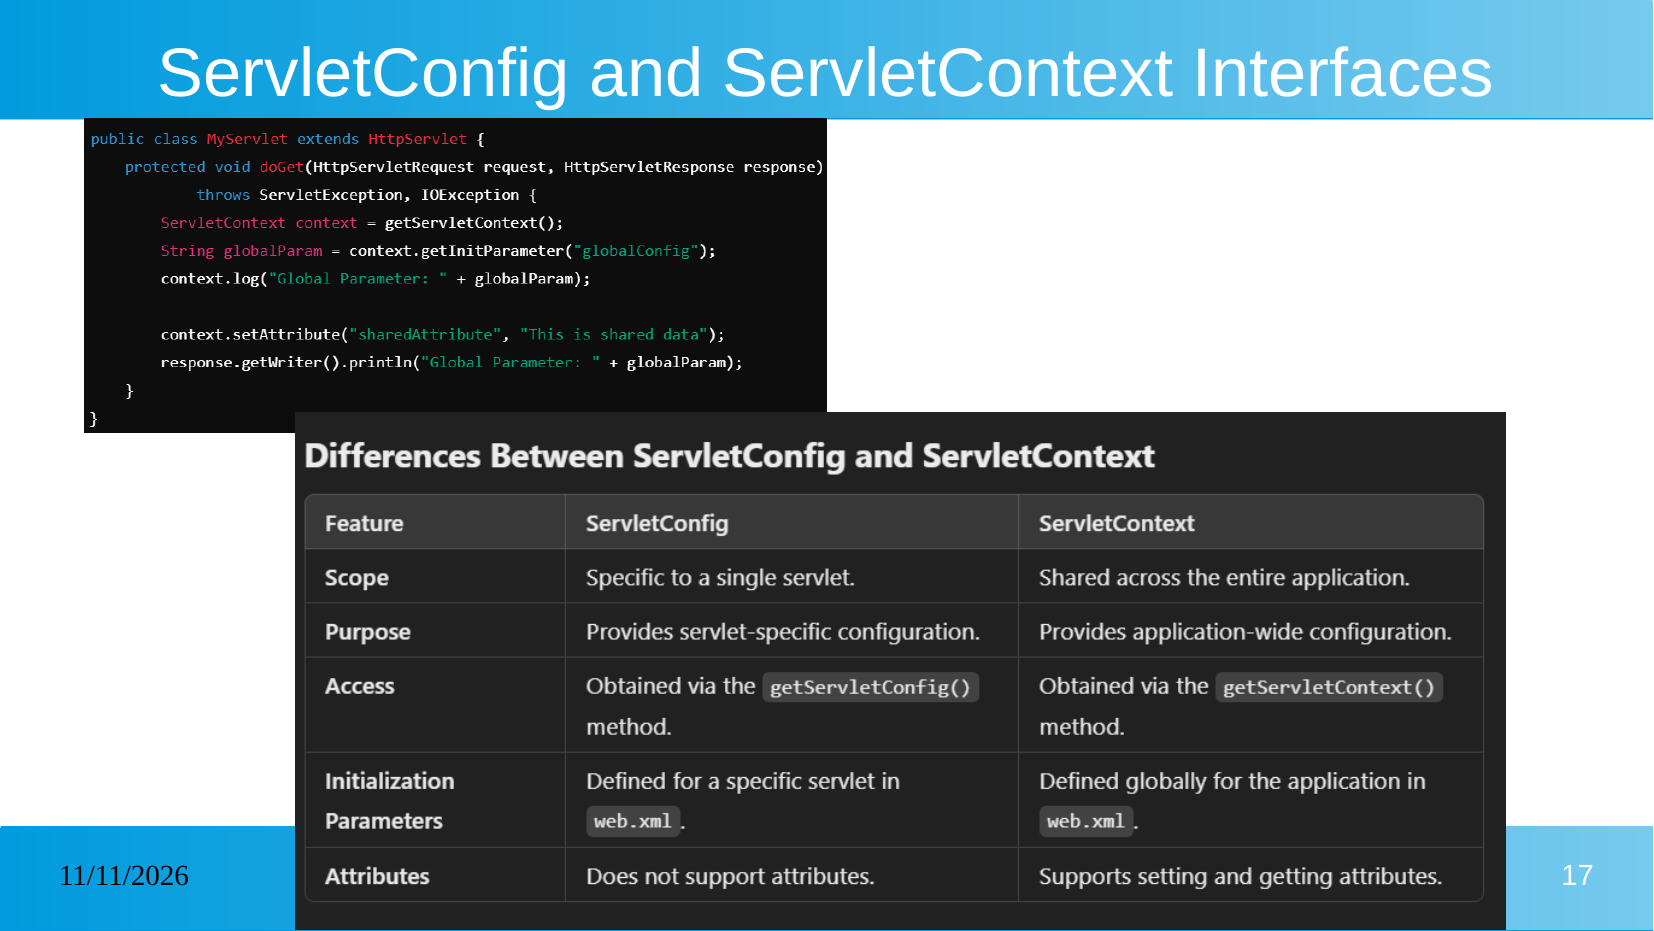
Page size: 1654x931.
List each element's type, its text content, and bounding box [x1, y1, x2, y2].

picture [84, 118, 1506, 929]
slide_number 17 [1510, 856, 1594, 915]
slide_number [59, 856, 289, 915]
title ServletConfig and ServletContext Interfaces [59, 29, 1594, 108]
